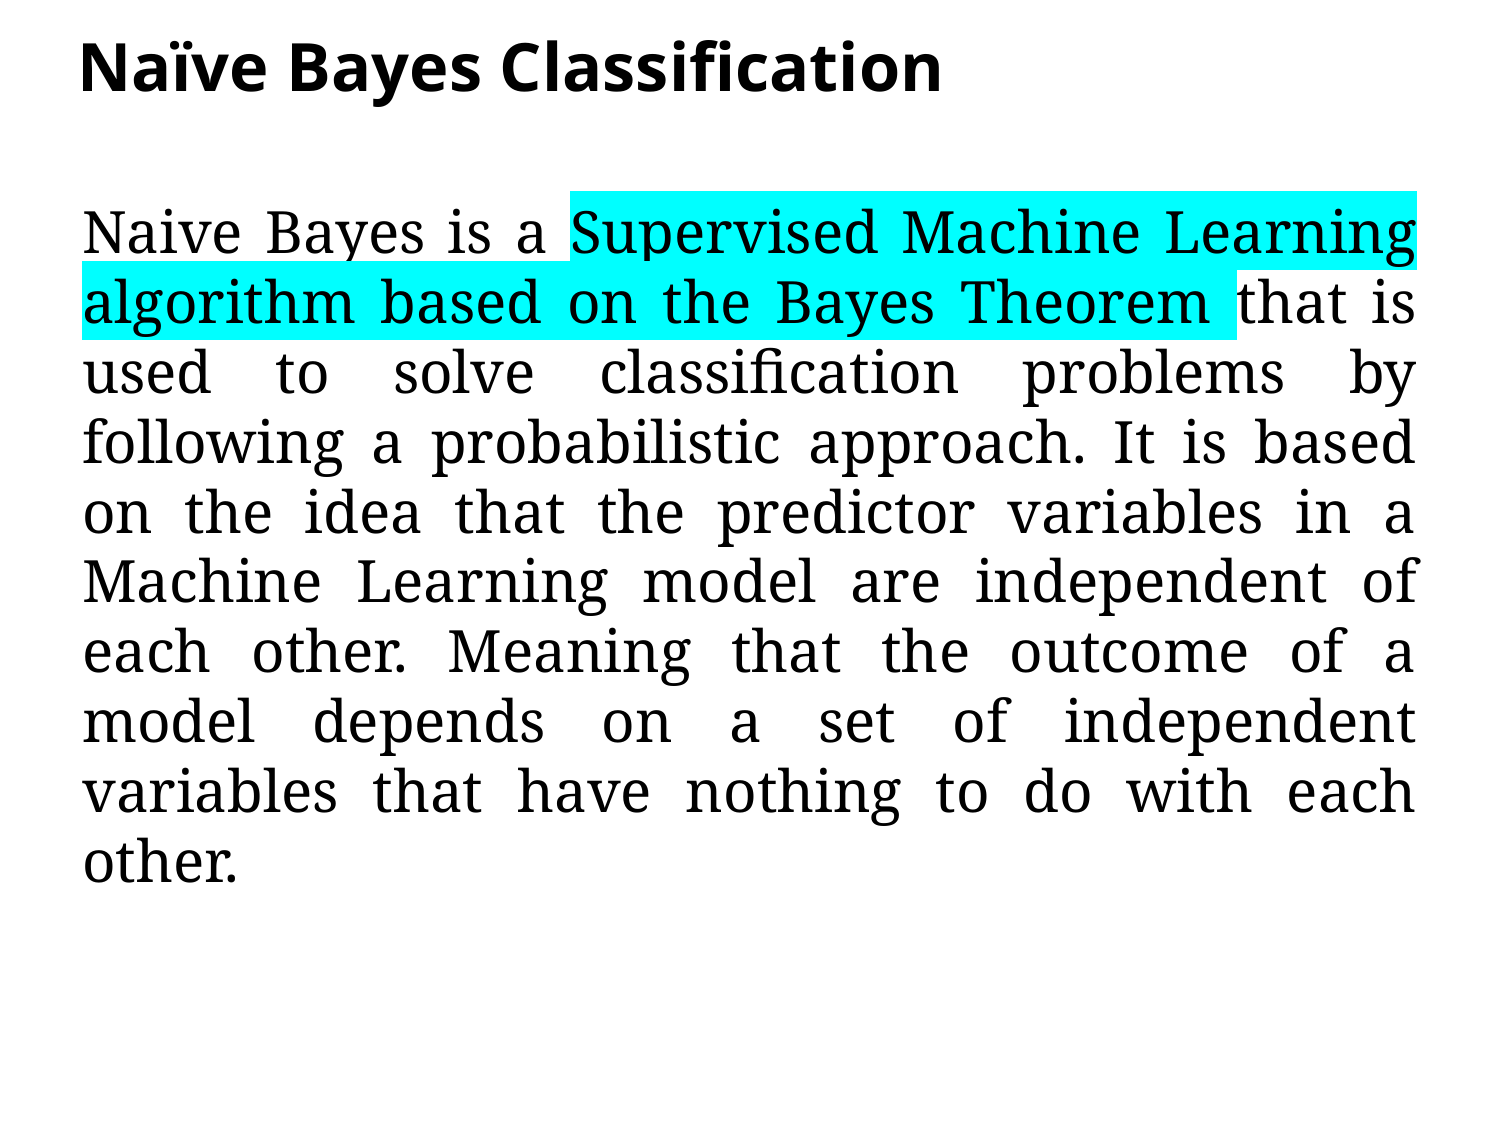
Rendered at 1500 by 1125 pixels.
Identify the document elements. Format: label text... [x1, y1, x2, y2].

list Naive Bayes is a Supervised Machine Learning algorithm based on the Bayes Theorem that is used to solve classification problems by following a probabilistic approach. It is based on the idea that the predictor variables in a Machine Learning model are independent of each other. Meaning that the outcome of a model depends on a set of independent variables that have nothing to do with each other. [67, 187, 1432, 1038]
title Naïve Bayes Classification [62, 24, 1421, 113]
